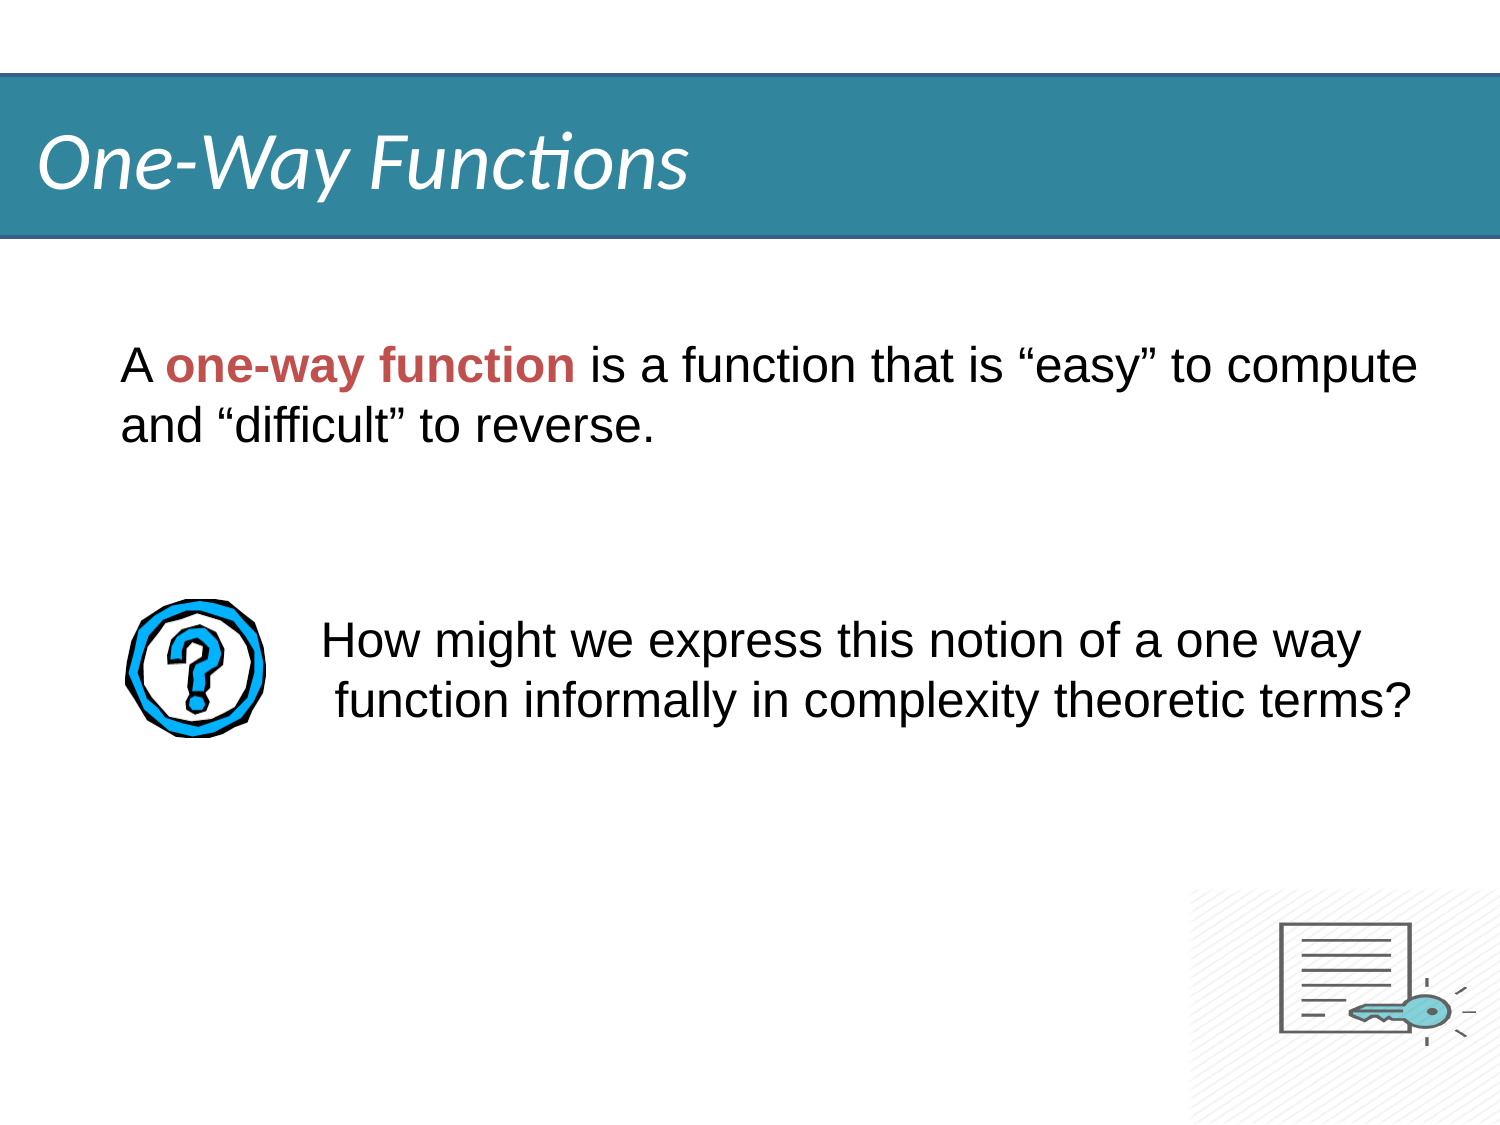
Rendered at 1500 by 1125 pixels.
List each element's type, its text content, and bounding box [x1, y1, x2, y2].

text_box A one-way function is a function that is “easy” to compute and “difficult” to reverse. [105, 324, 1448, 505]
text_box How might we express this notion of a one way function informally in complexity theoretic terms? [305, 599, 1428, 795]
picture [124, 599, 267, 739]
text_box One-Way Functions [0, 73, 1500, 239]
picture [1187, 887, 1500, 1125]
